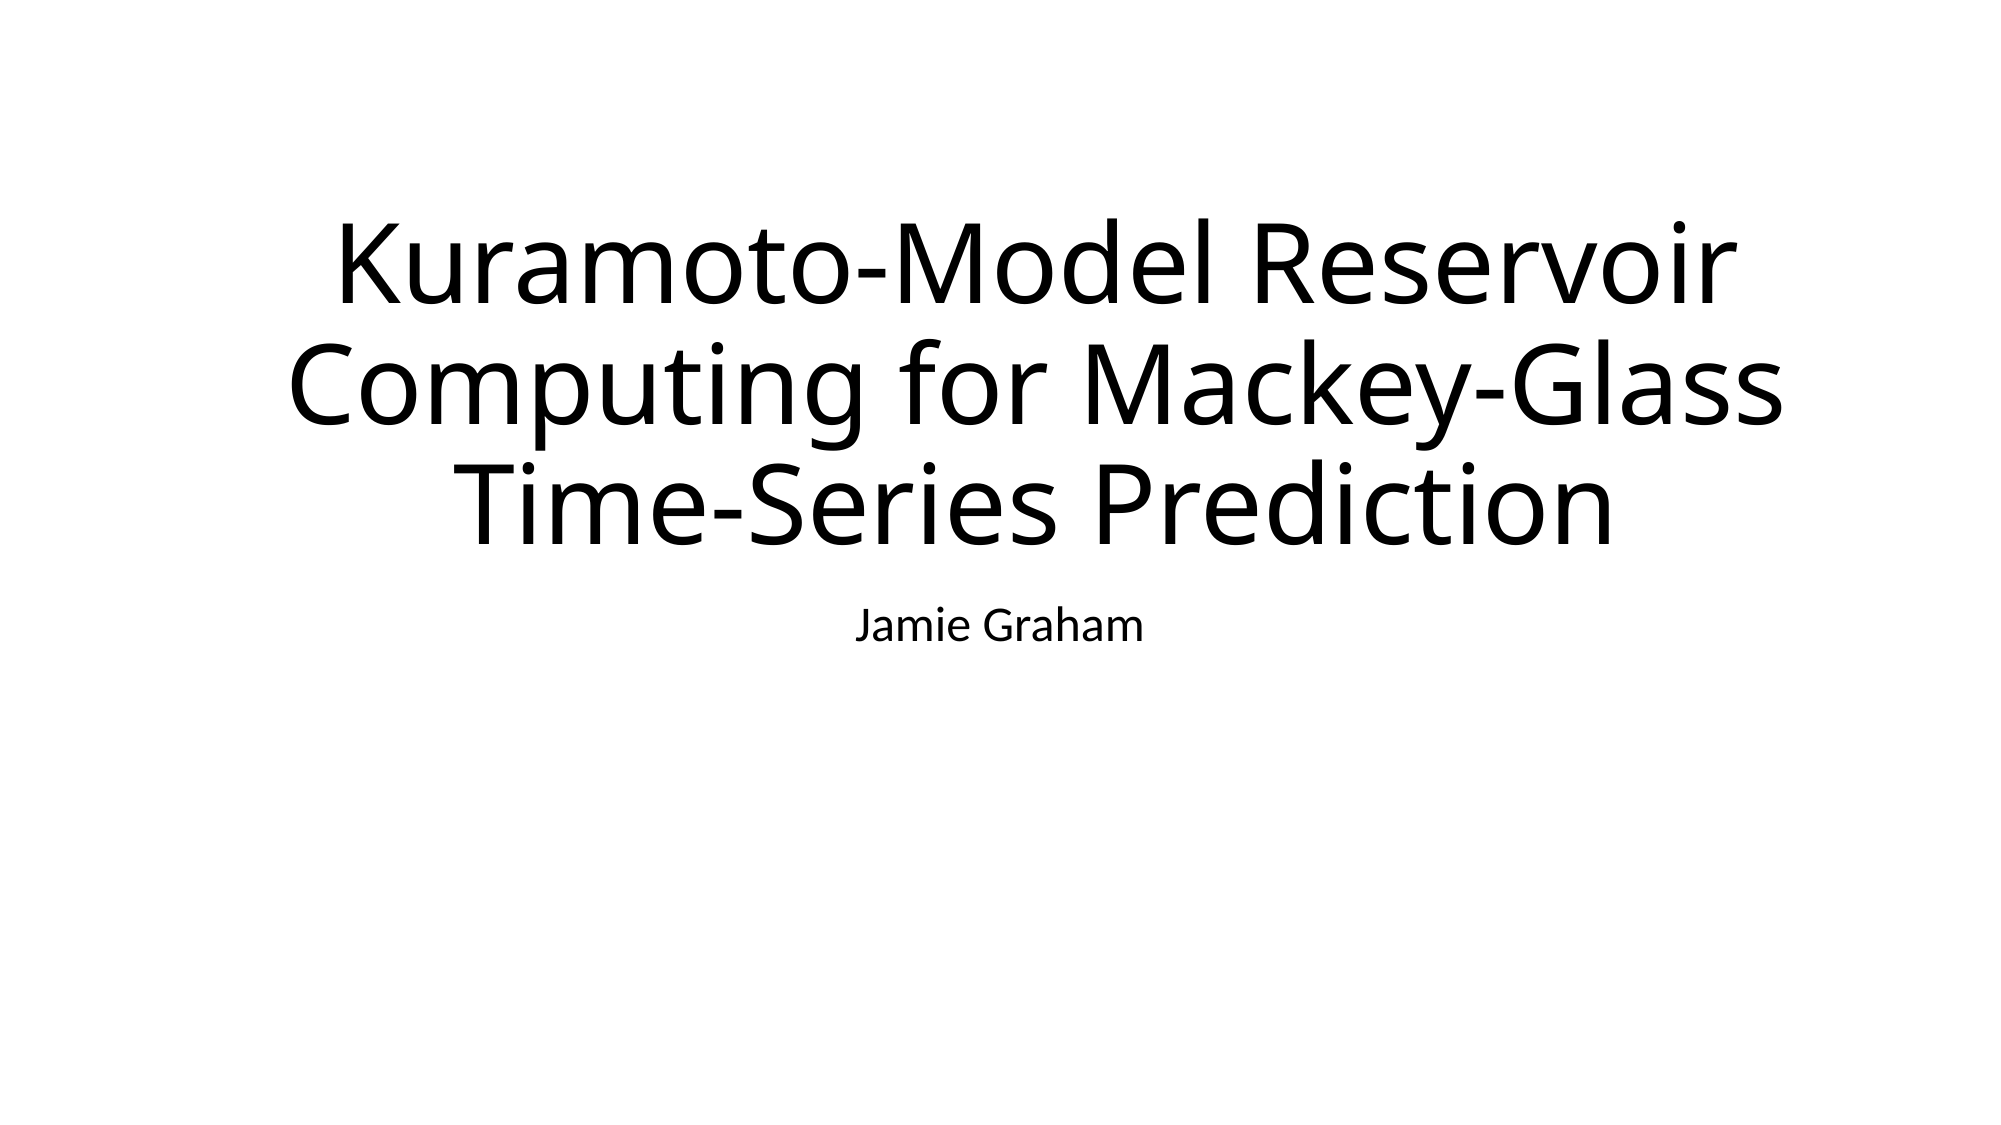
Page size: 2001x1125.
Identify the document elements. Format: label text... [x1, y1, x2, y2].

subtitle Jamie Graham [249, 590, 1750, 863]
title Kuramoto-Model Reservoir Computing for Mackey-Glass Time-Series Prediction [249, 128, 1823, 576]
